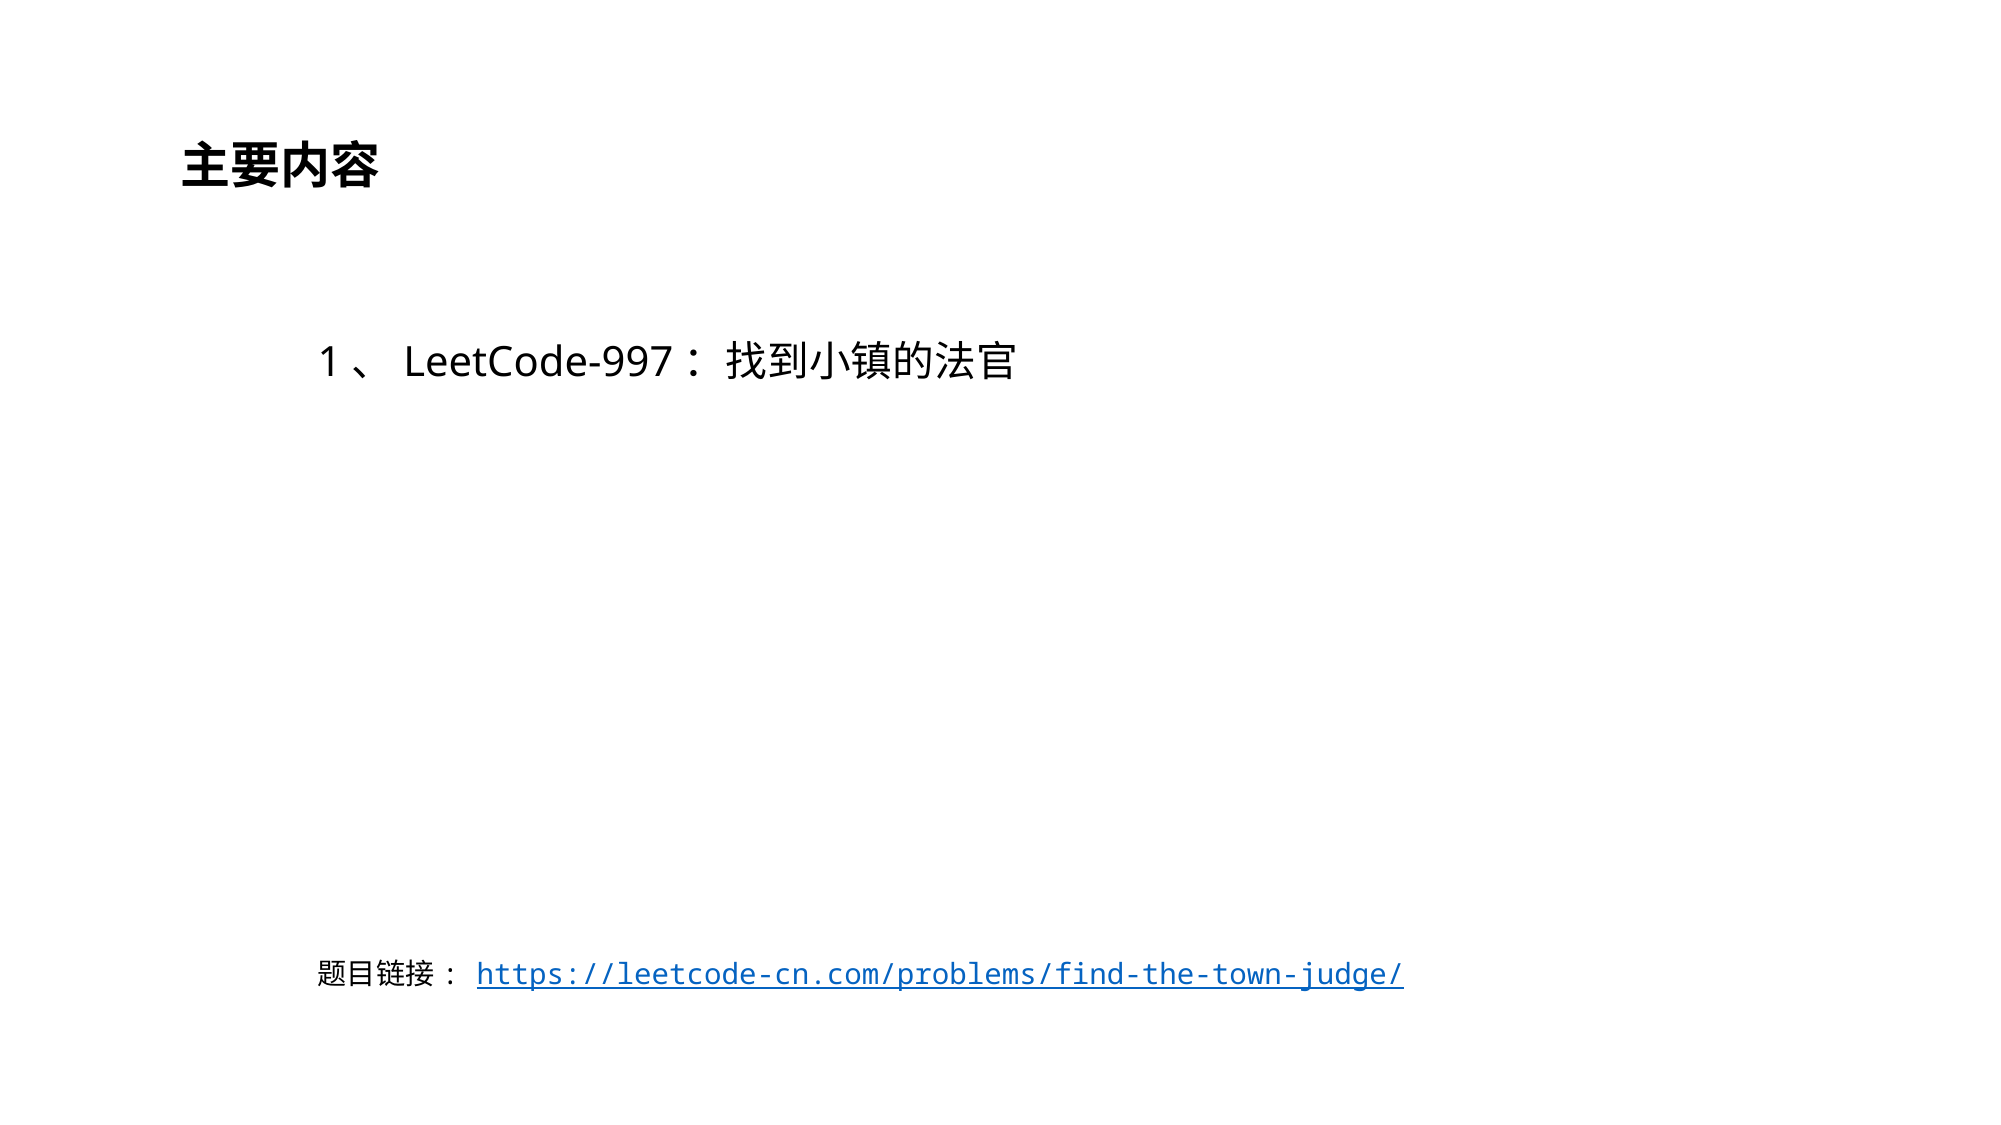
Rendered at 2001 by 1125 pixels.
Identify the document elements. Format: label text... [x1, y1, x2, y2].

text_box 题目链接: https://leetcode-cn.com/problems/find-the-town-judge/ [302, 948, 1808, 1038]
text_box 1、LeetCode-997：找到小镇的法官 [302, 326, 1373, 392]
text_box 主要内容 [165, 125, 948, 201]
